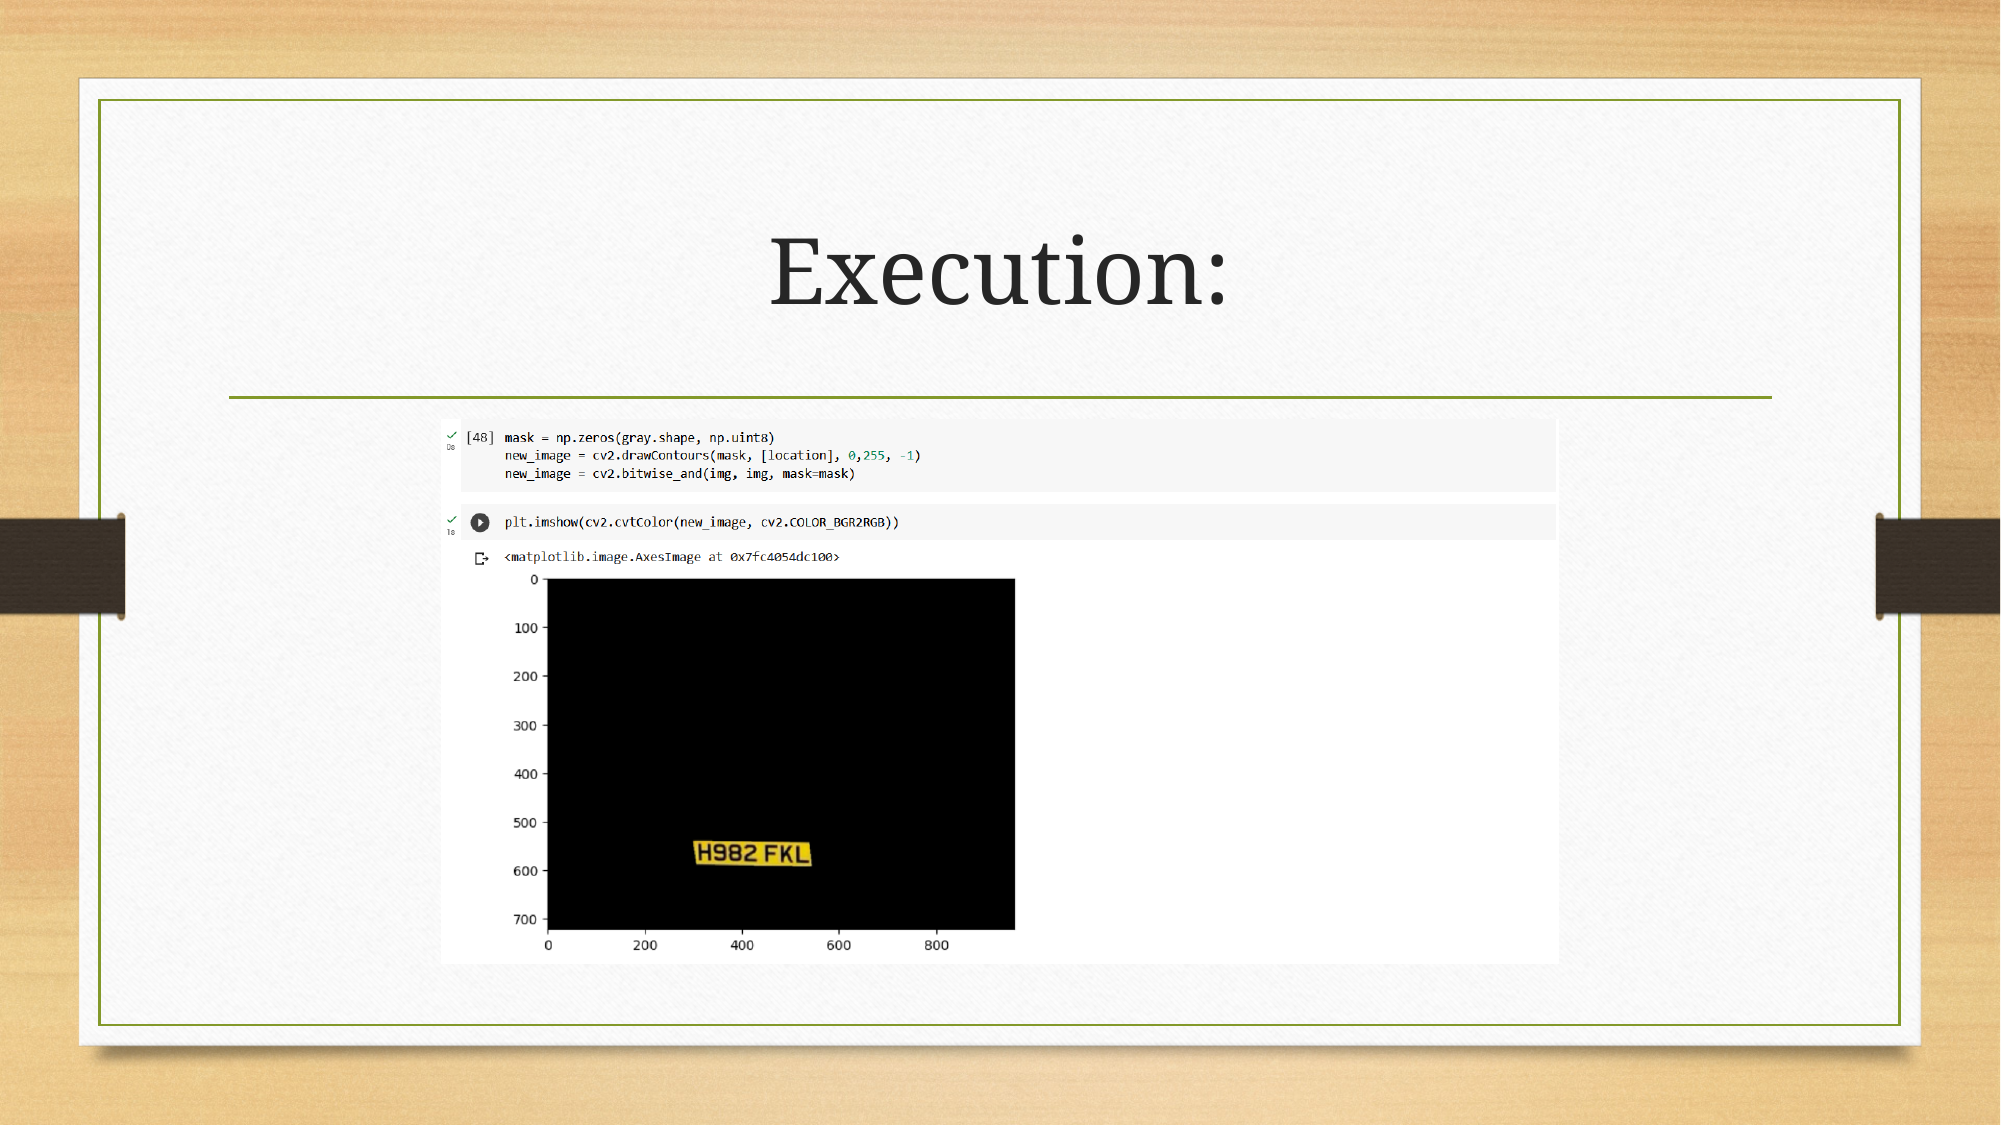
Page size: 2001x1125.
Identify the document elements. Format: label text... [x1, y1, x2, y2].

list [441, 419, 1559, 964]
picture [0, 0, 2001, 1125]
title Execution: [212, 161, 1788, 375]
